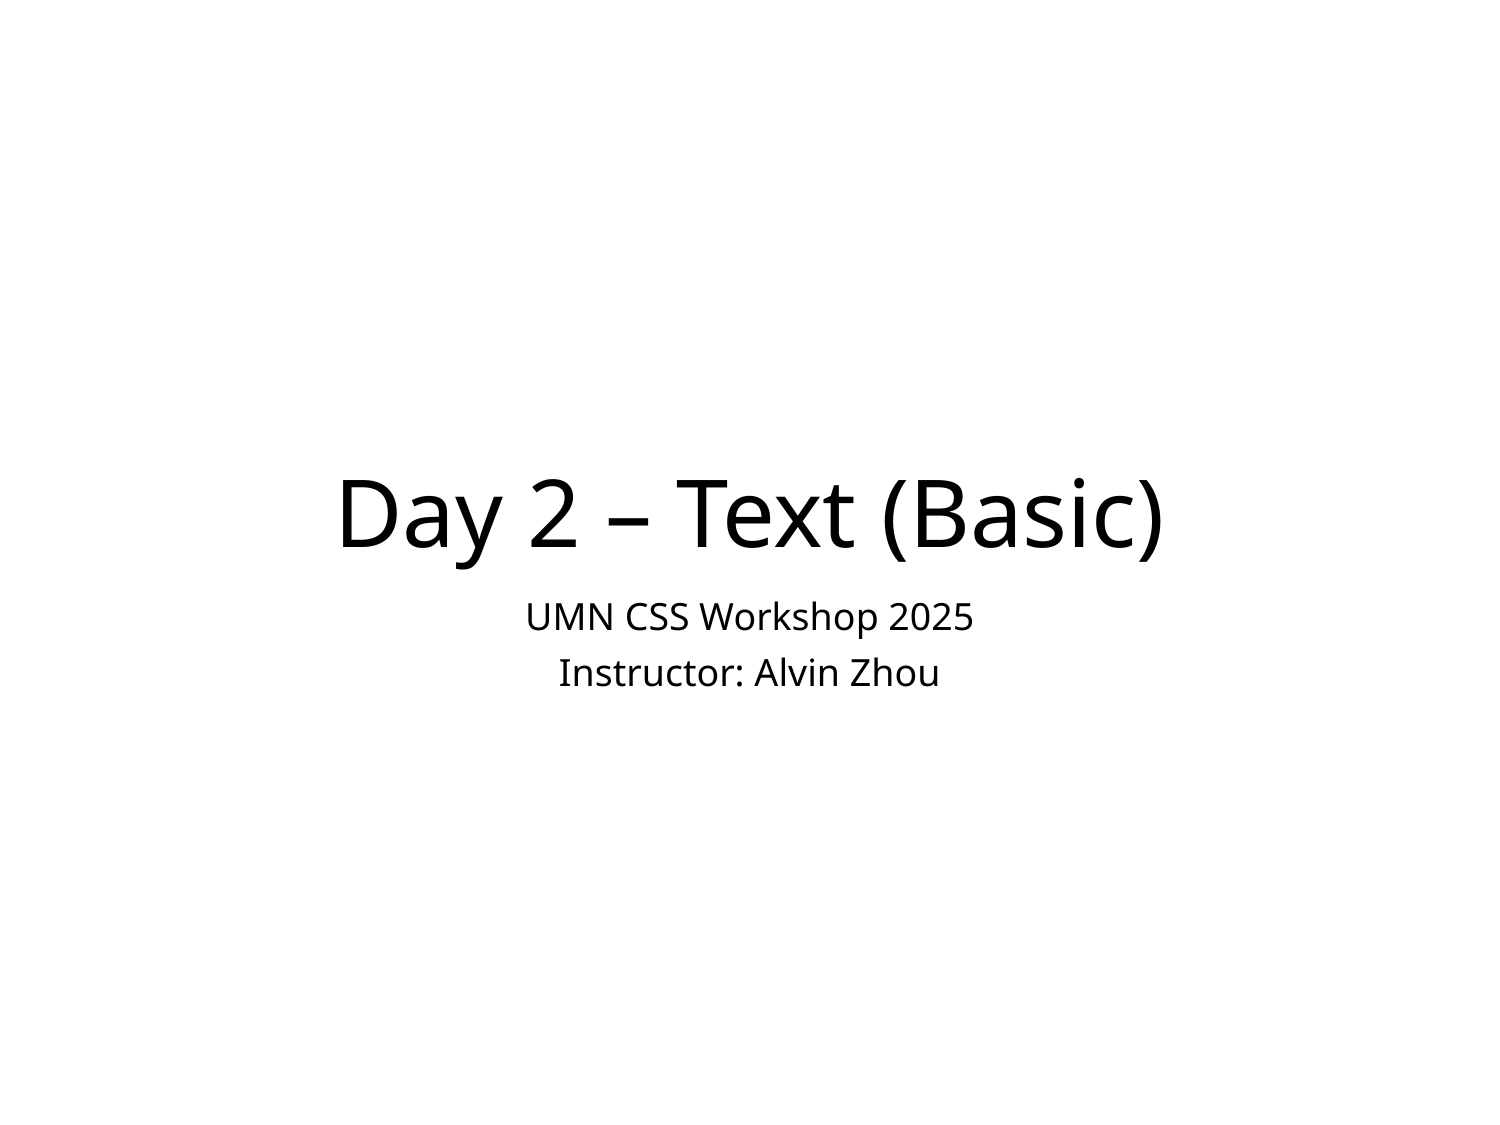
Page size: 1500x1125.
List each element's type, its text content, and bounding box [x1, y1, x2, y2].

title Day 2 – Text (Basic) [187, 184, 1313, 576]
subtitle UMN CSS Workshop 2025 Instructor: Alvin Zhou [187, 590, 1313, 863]
